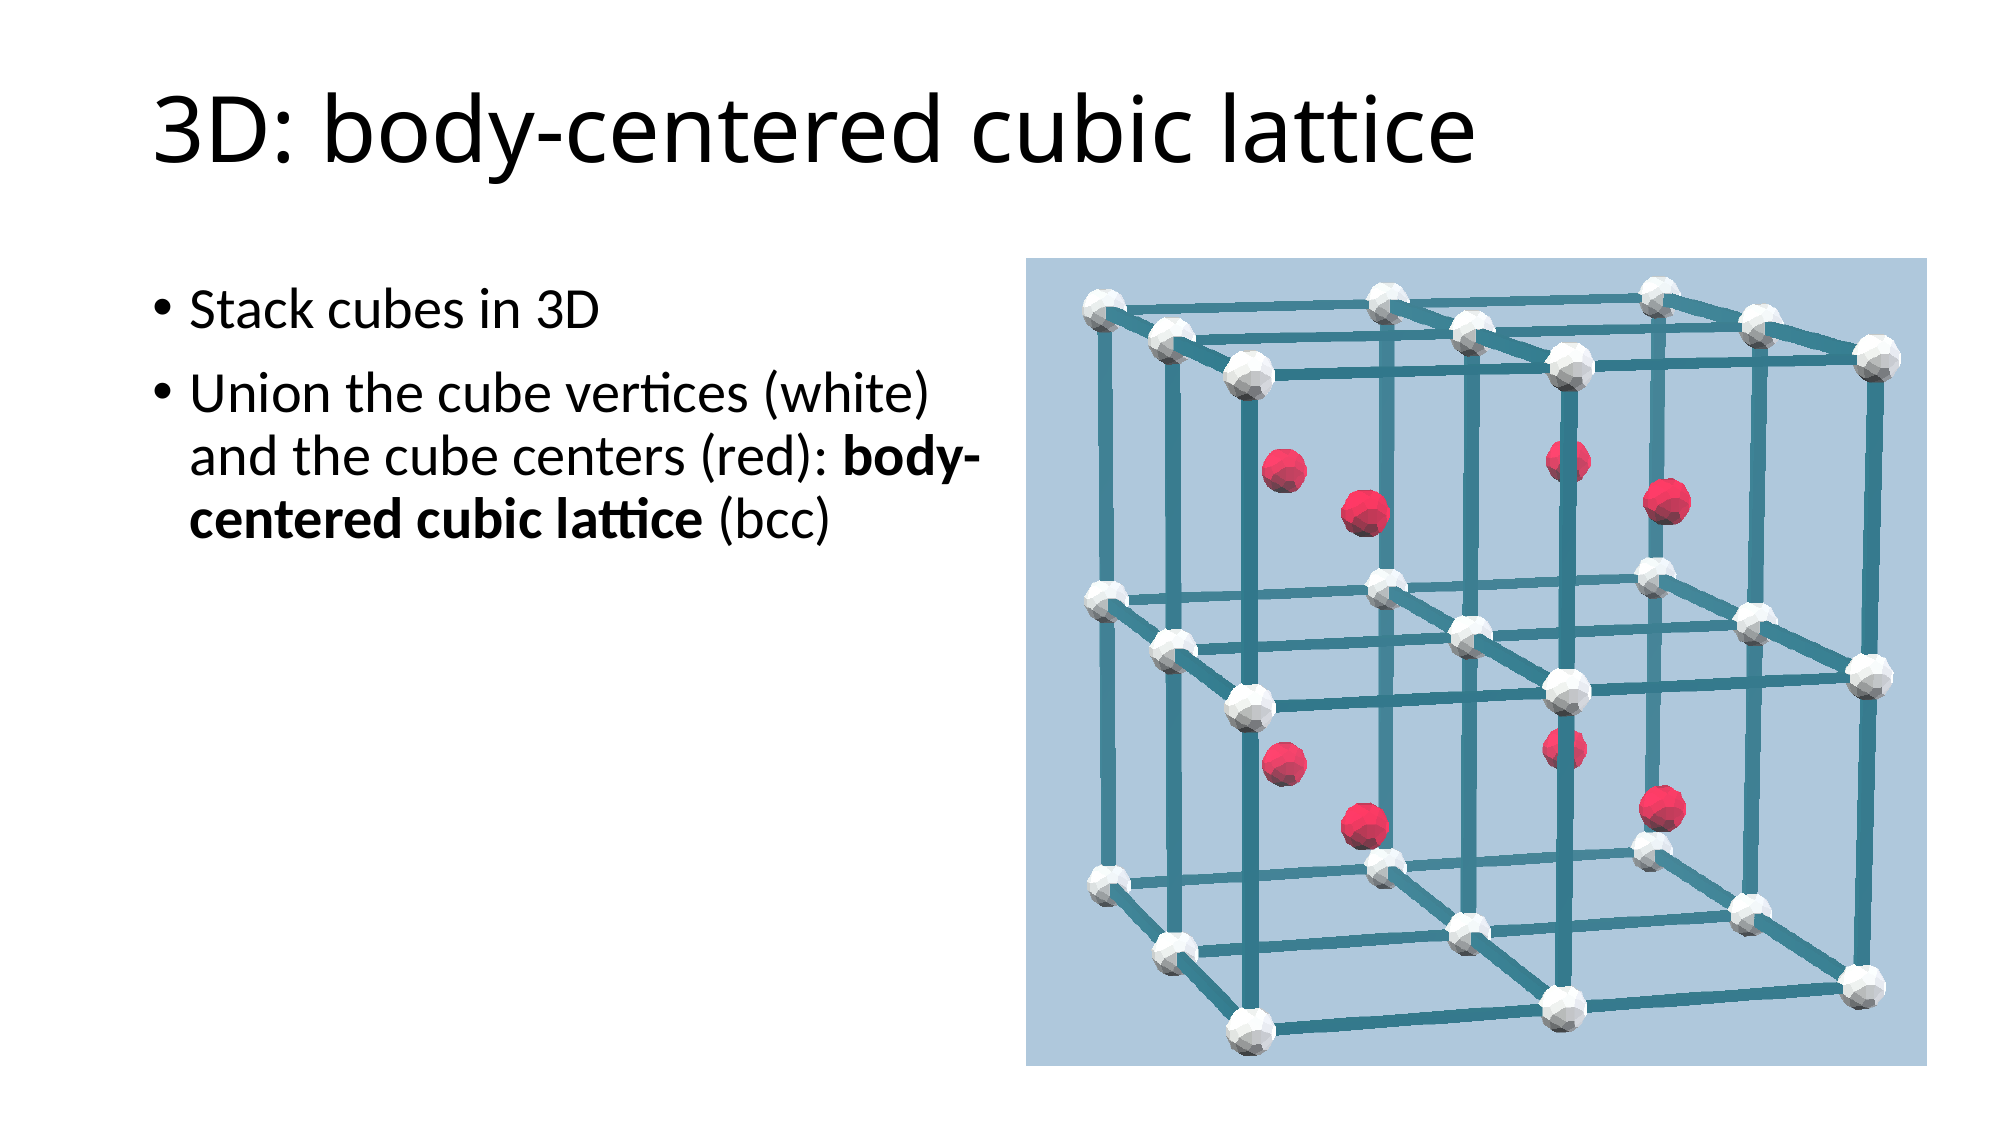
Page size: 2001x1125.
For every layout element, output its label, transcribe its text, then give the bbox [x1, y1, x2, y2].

list Stack cubes in 3D Union the cube vertices (white) and the cube centers (red): body-centered cubic lattice (bcc) [137, 271, 1026, 1014]
title 3D: body-centered cubic lattice [137, 59, 1863, 205]
picture [1026, 258, 1927, 1066]
